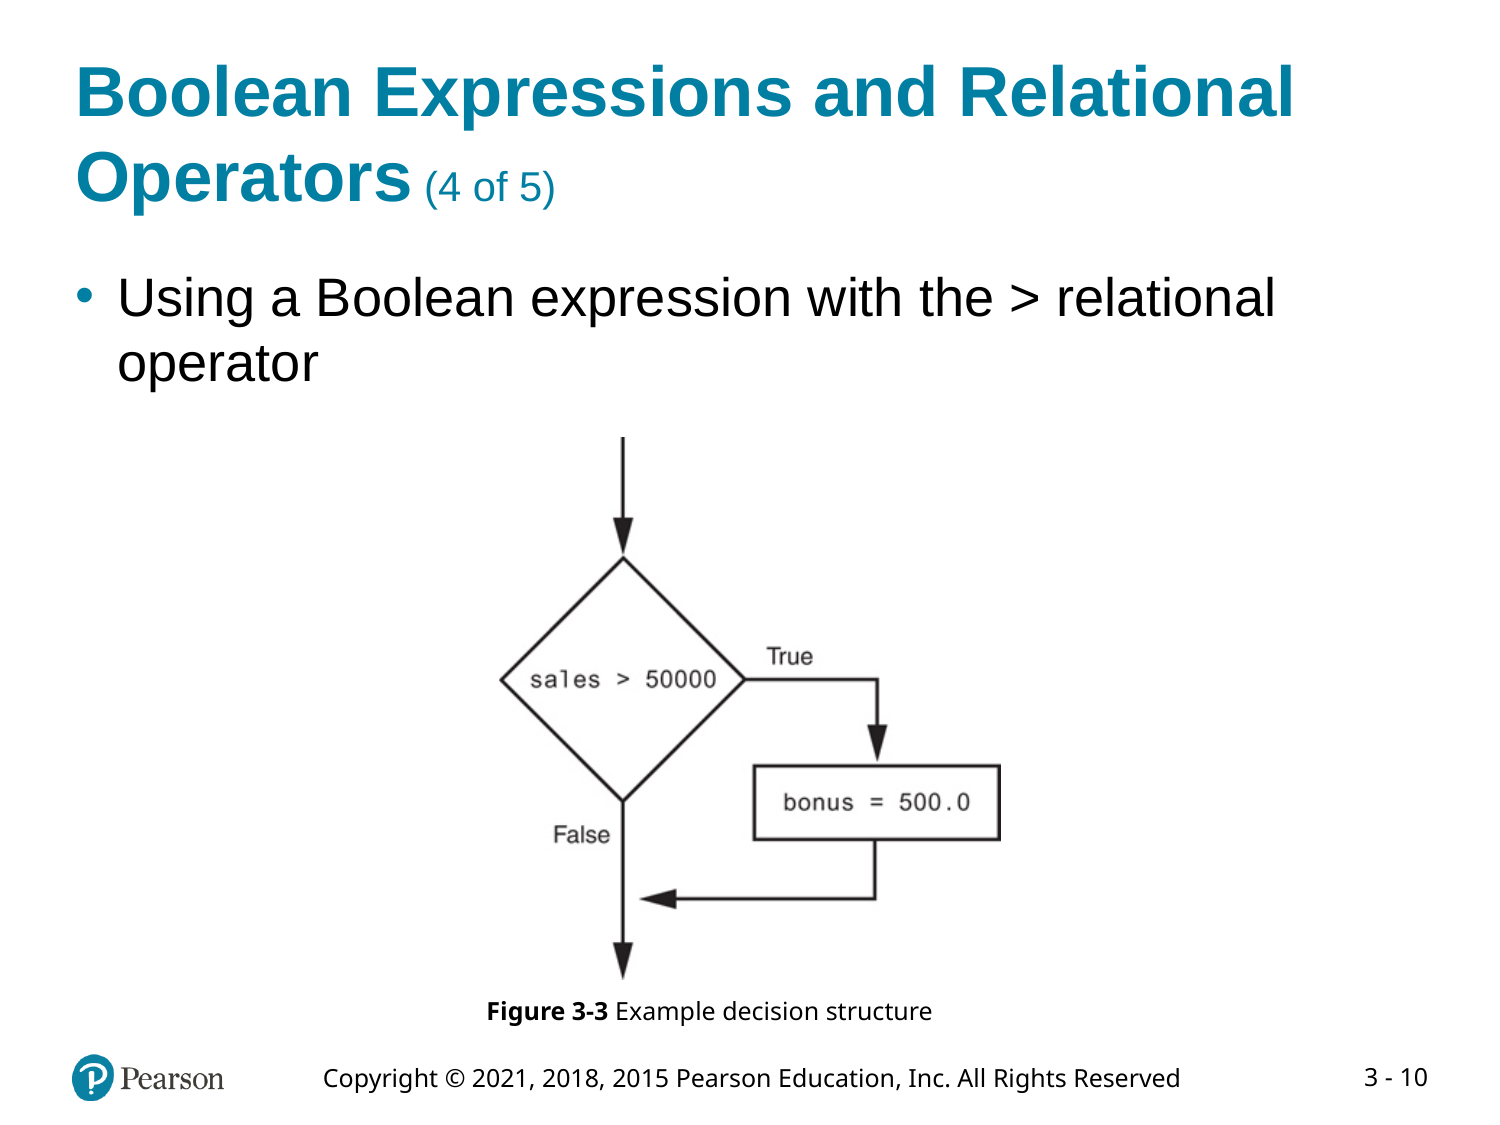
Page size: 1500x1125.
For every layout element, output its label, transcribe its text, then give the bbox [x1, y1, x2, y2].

picture [499, 437, 1001, 980]
picture [81, 1064, 107, 1089]
list Using a Boolean expression with the > relational operator [75, 262, 1425, 413]
title Boolean Expressions and Relational Operators (4 of 5) [75, 35, 1425, 216]
picture [99, 1054, 224, 1101]
picture [72, 1087, 83, 1101]
text_box Figure 3-3 Example decision structure [471, 987, 949, 1033]
picture [72, 1054, 89, 1072]
